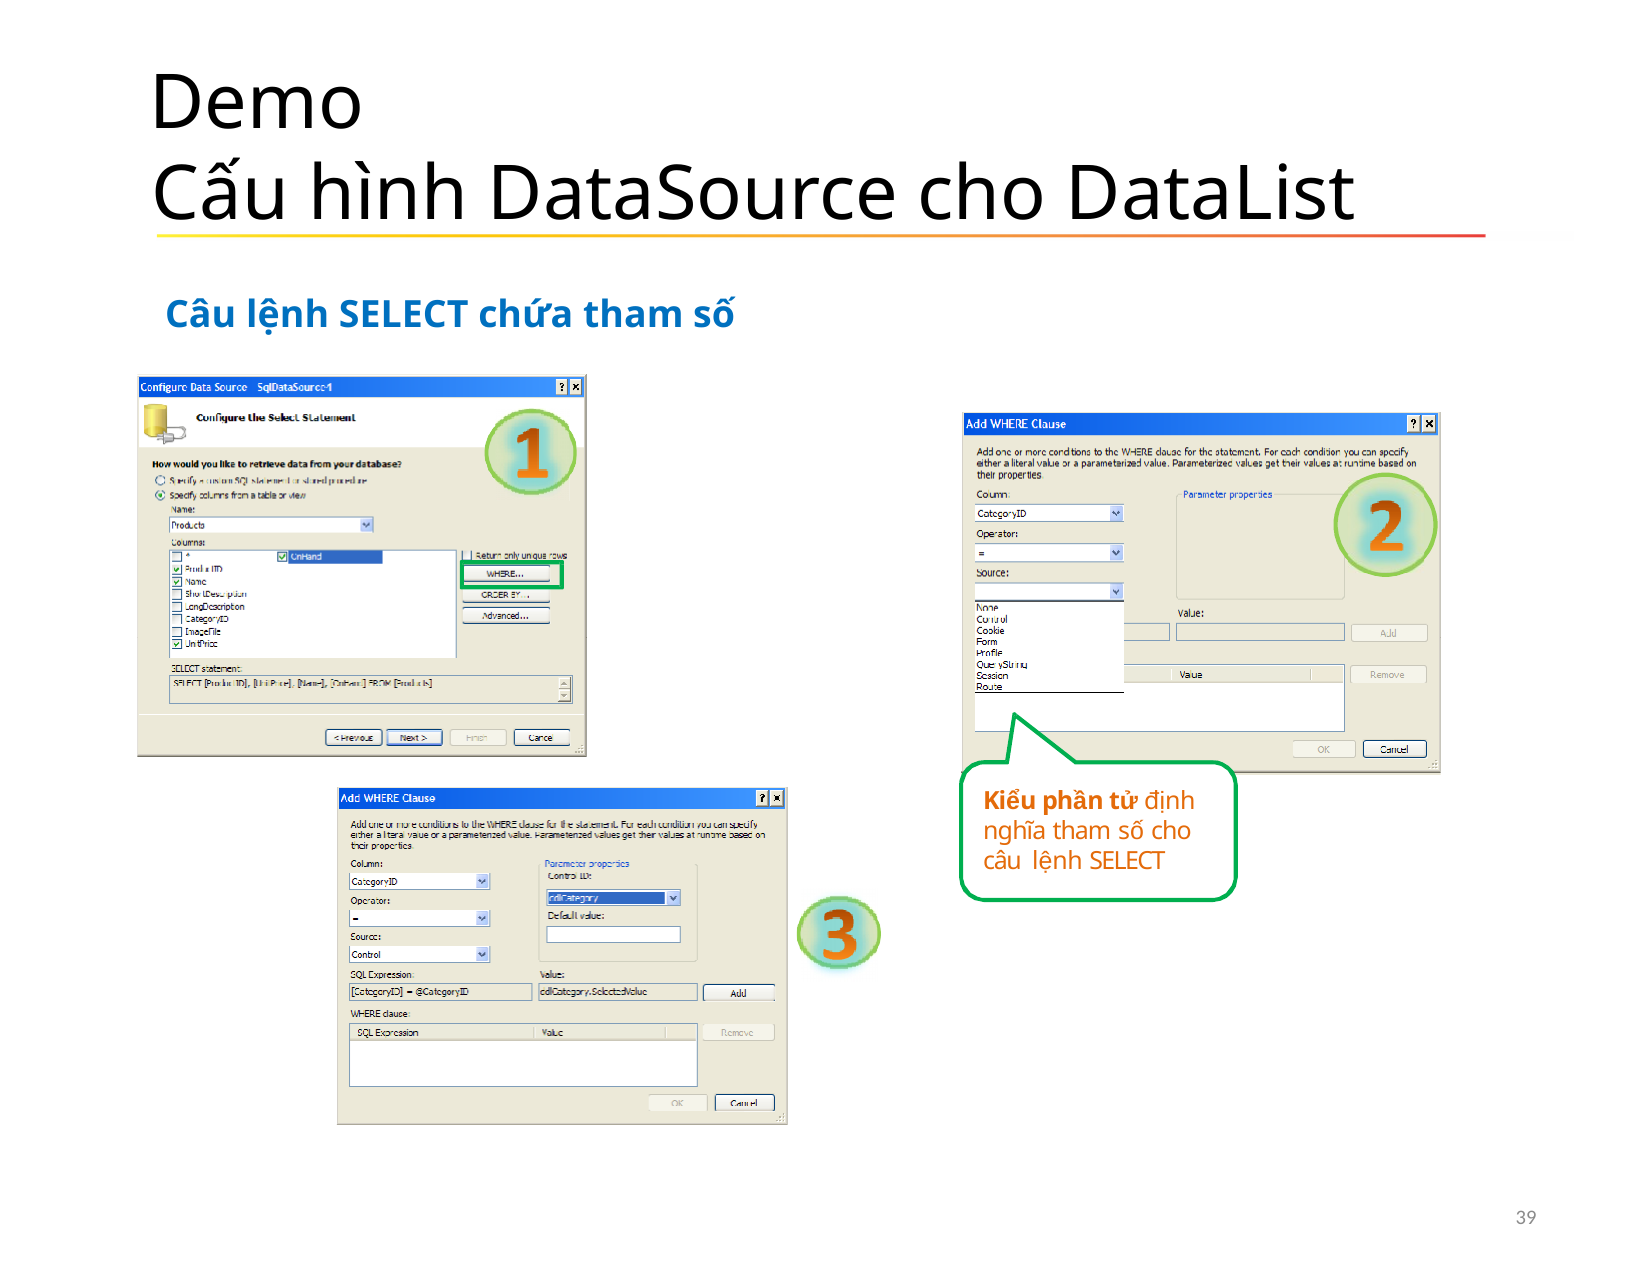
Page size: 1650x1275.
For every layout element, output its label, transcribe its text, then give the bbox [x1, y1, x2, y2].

text_box [959, 712, 1238, 903]
text_box [1367, 499, 1404, 553]
text_box [1347, 480, 1425, 573]
text_box Kiểu phần tử định nghĩa tham số cho câu lệnh SELECT [980, 782, 1213, 875]
text_box [484, 408, 577, 501]
text_box [1425, 500, 1433, 549]
text_box [820, 908, 857, 962]
text_box [796, 888, 881, 982]
text_box [1338, 498, 1347, 551]
slide_number 39 [1165, 844, 1537, 1275]
title Demo Cấu hình DataSource cho DataList [149, 35, 1485, 251]
text_box [961, 637, 1441, 775]
text_box [964, 720, 1233, 897]
text_box [137, 374, 587, 637]
text_box [962, 412, 1441, 637]
text_box Câu lệnh SELECT chứa tham số [162, 287, 746, 335]
text_box [514, 427, 549, 481]
text_box [137, 637, 587, 757]
text_box [1359, 472, 1413, 480]
text_box [336, 787, 788, 1125]
text_box [156, 231, 1574, 241]
text_box [1365, 573, 1405, 577]
text_box [459, 560, 564, 590]
text_box [1333, 489, 1347, 560]
text_box [1425, 490, 1438, 559]
